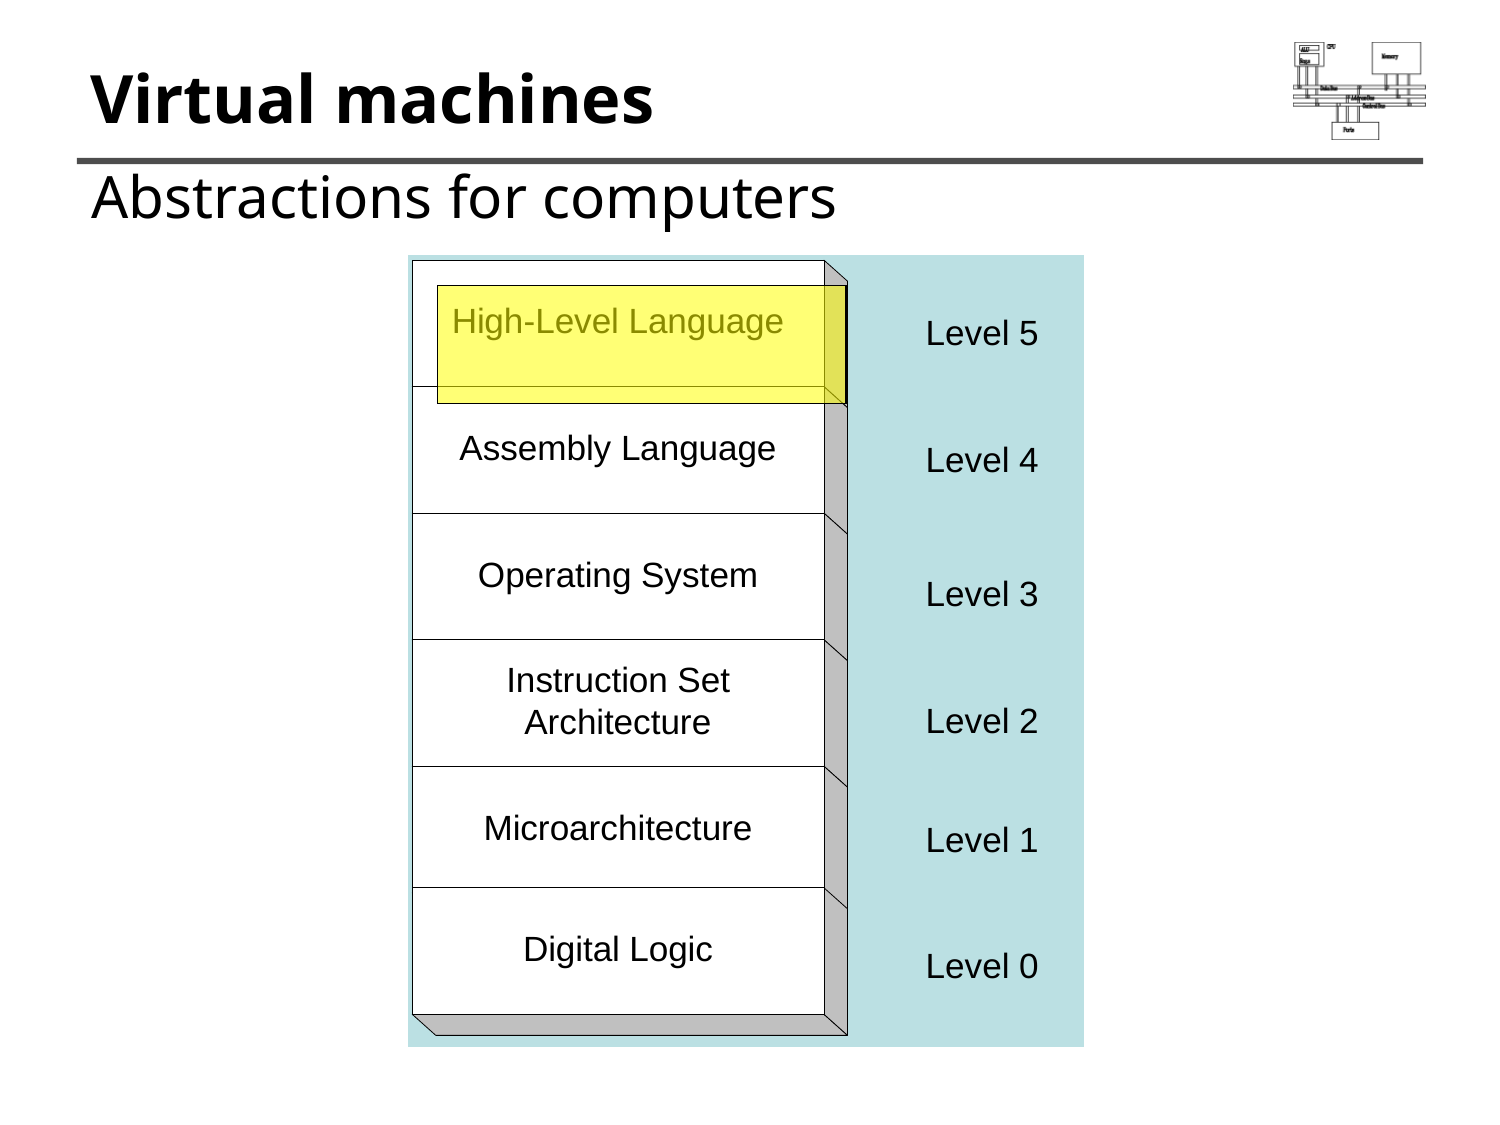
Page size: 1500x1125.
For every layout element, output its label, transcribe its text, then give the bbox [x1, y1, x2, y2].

picture [1293, 42, 1430, 140]
list Abstractions for computers [76, 160, 861, 244]
title Virtual machines [74, 44, 1426, 150]
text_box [407, 255, 1085, 1048]
